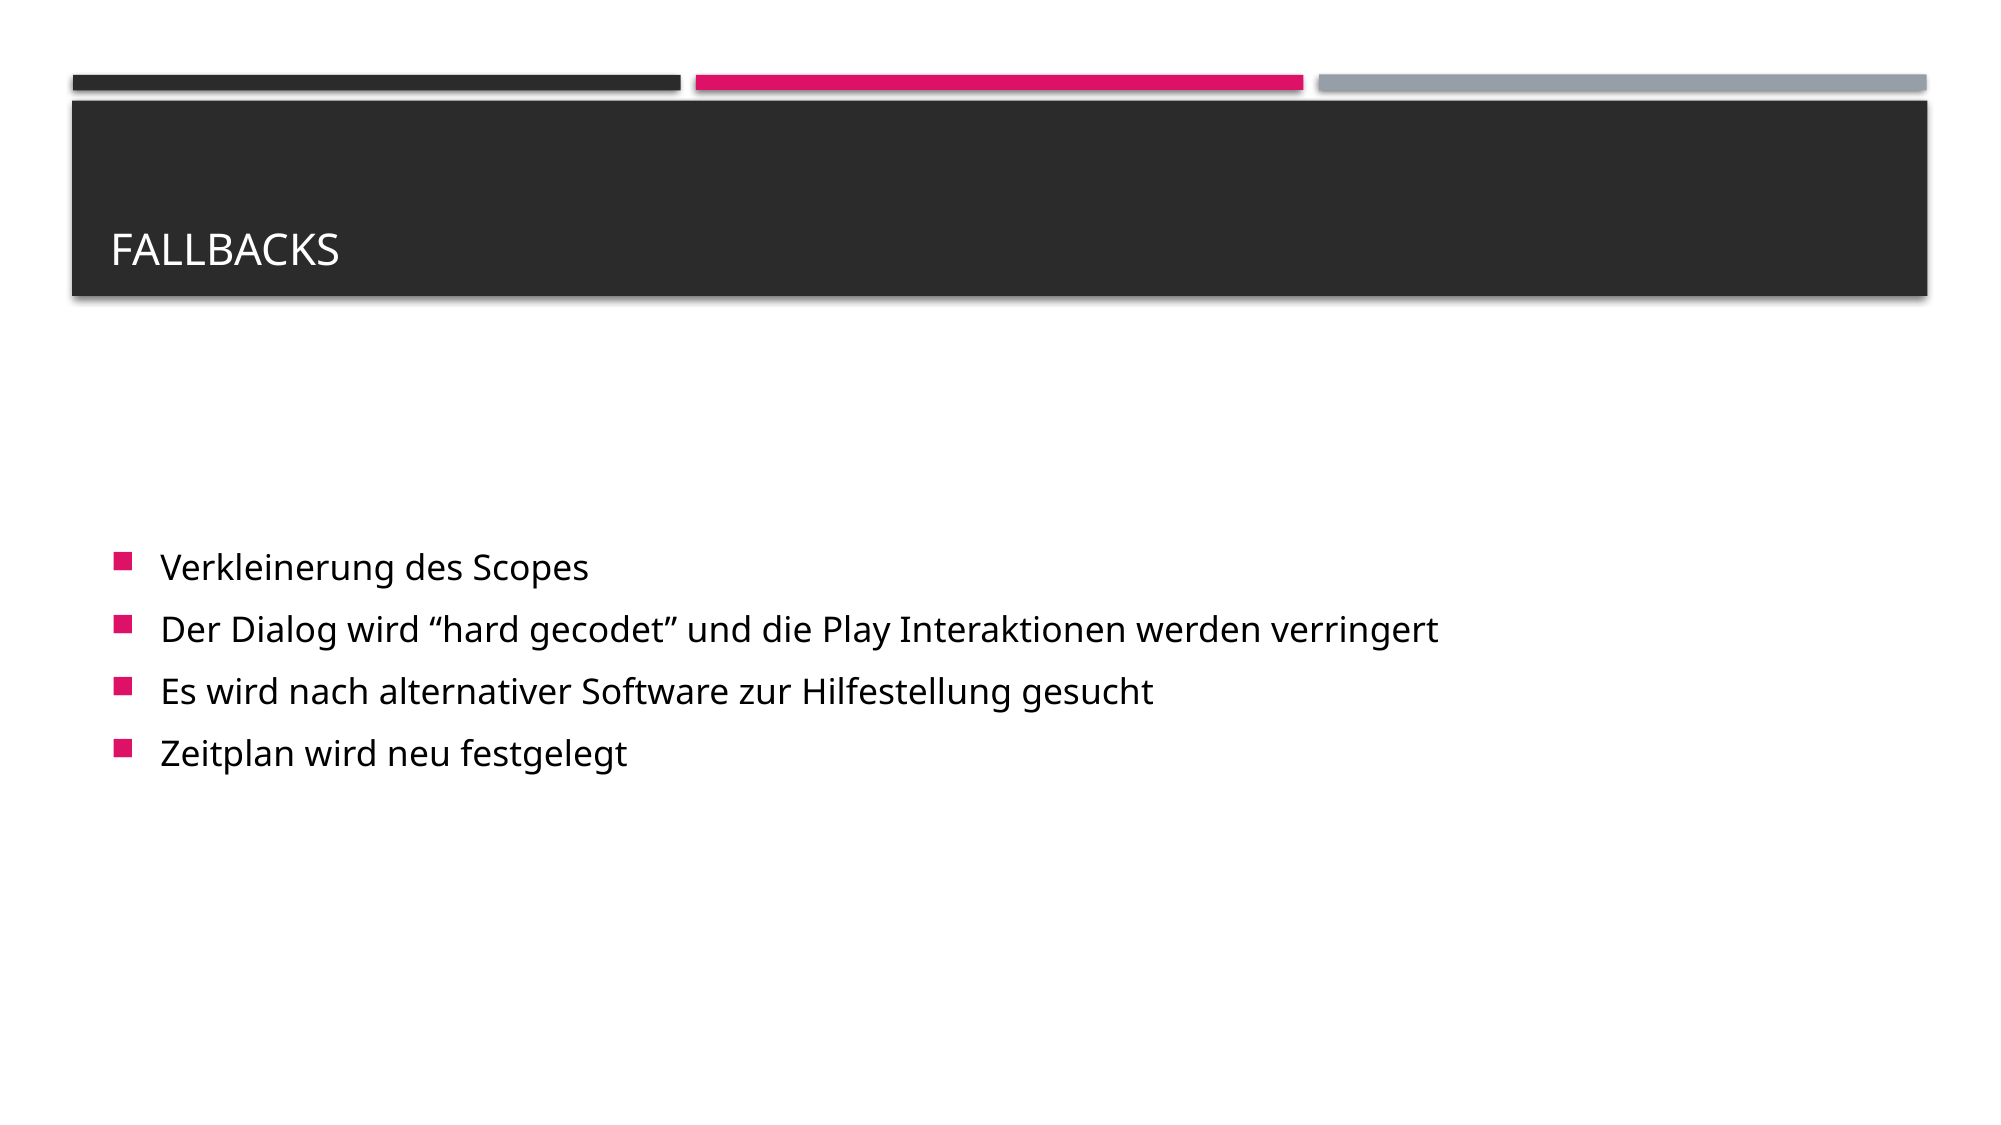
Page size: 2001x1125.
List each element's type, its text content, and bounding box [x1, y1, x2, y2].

title Fallbacks [95, 115, 1905, 282]
list Verkleinerung des Scopes Der Dialog wird “hard gecodet” und die Play Interaktionen werden verringert Es wird nach alternativer Software zur Hilfestellung gesucht Zeitplan wird neu festgelegt [95, 357, 1905, 962]
